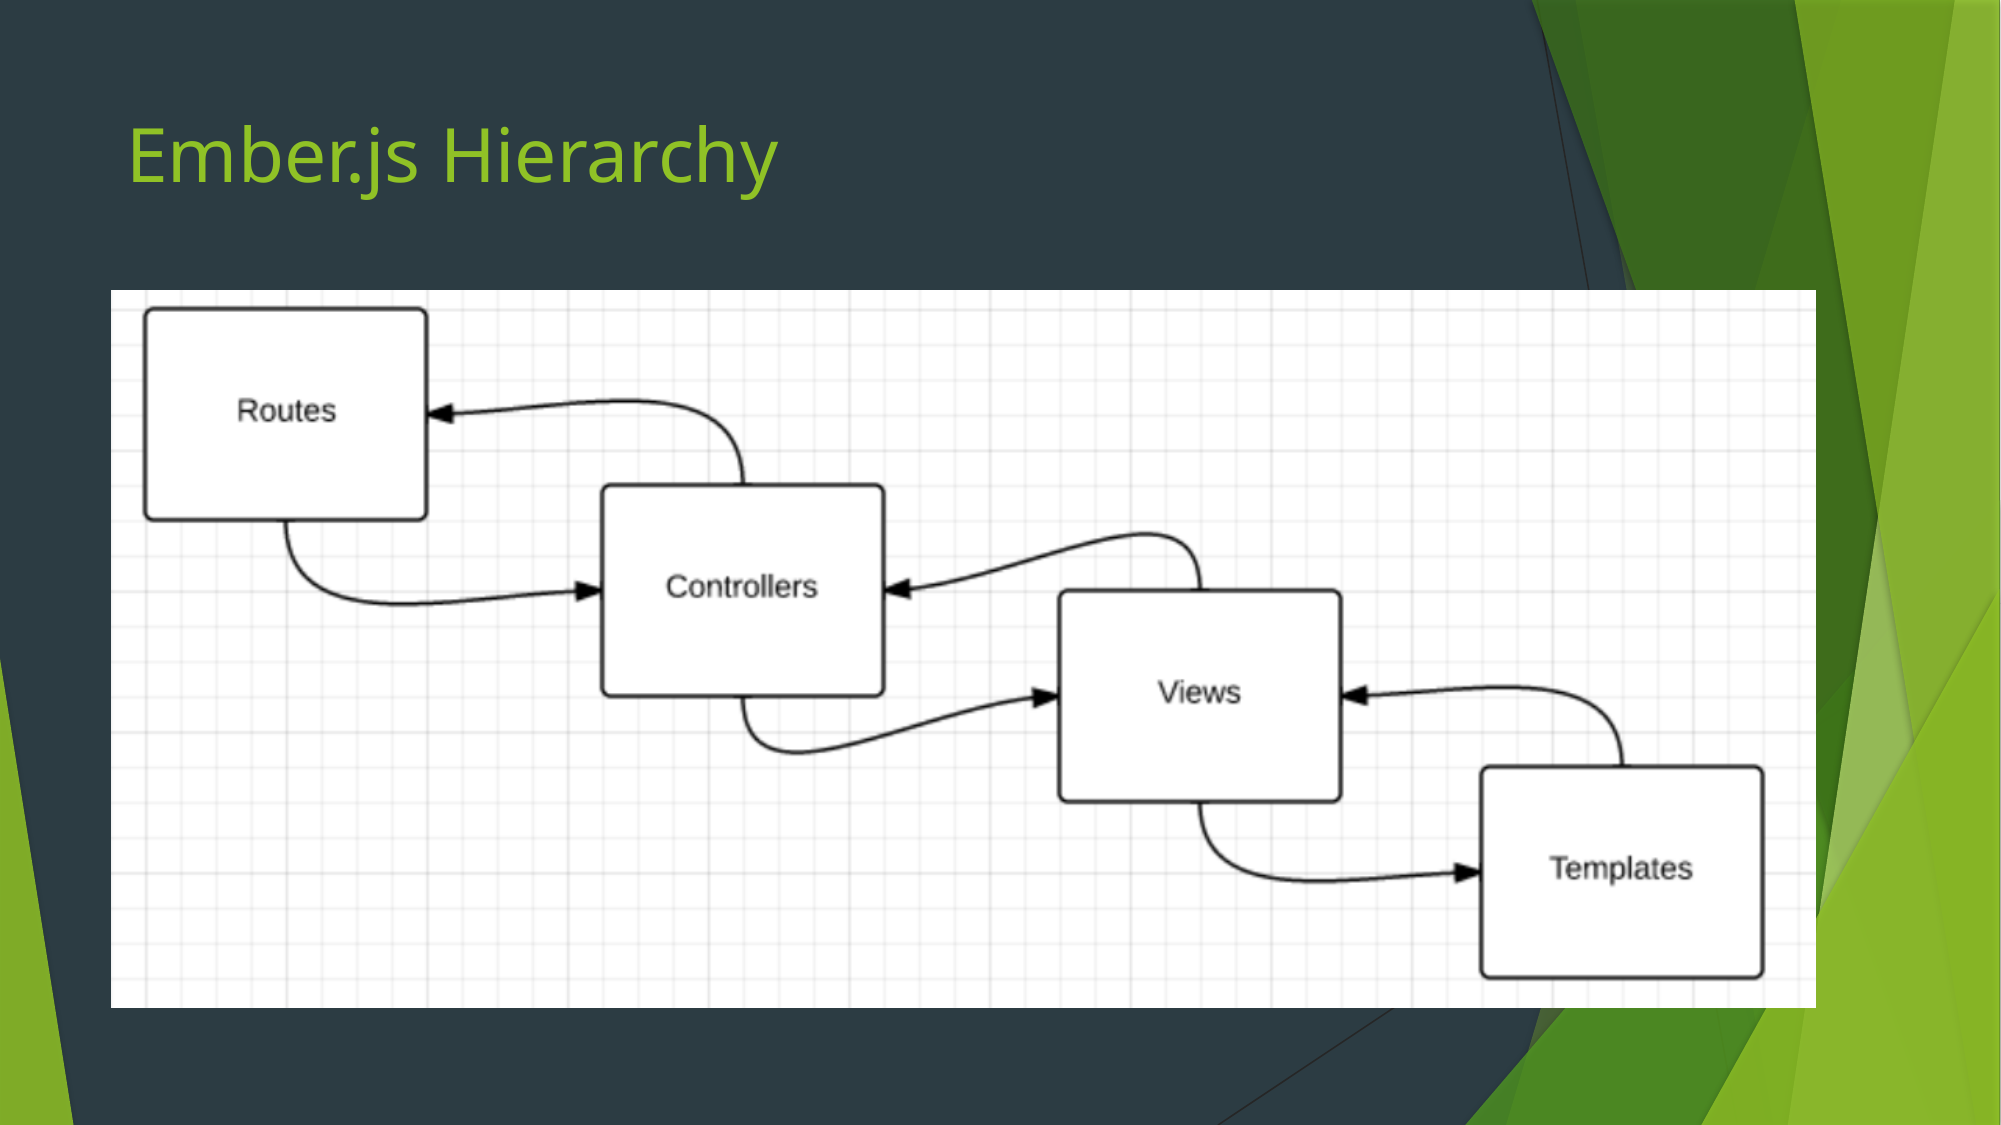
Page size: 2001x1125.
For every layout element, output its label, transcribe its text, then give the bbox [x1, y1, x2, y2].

title Ember.js Hierarchy [111, 99, 1522, 288]
picture [110, 290, 1817, 1009]
